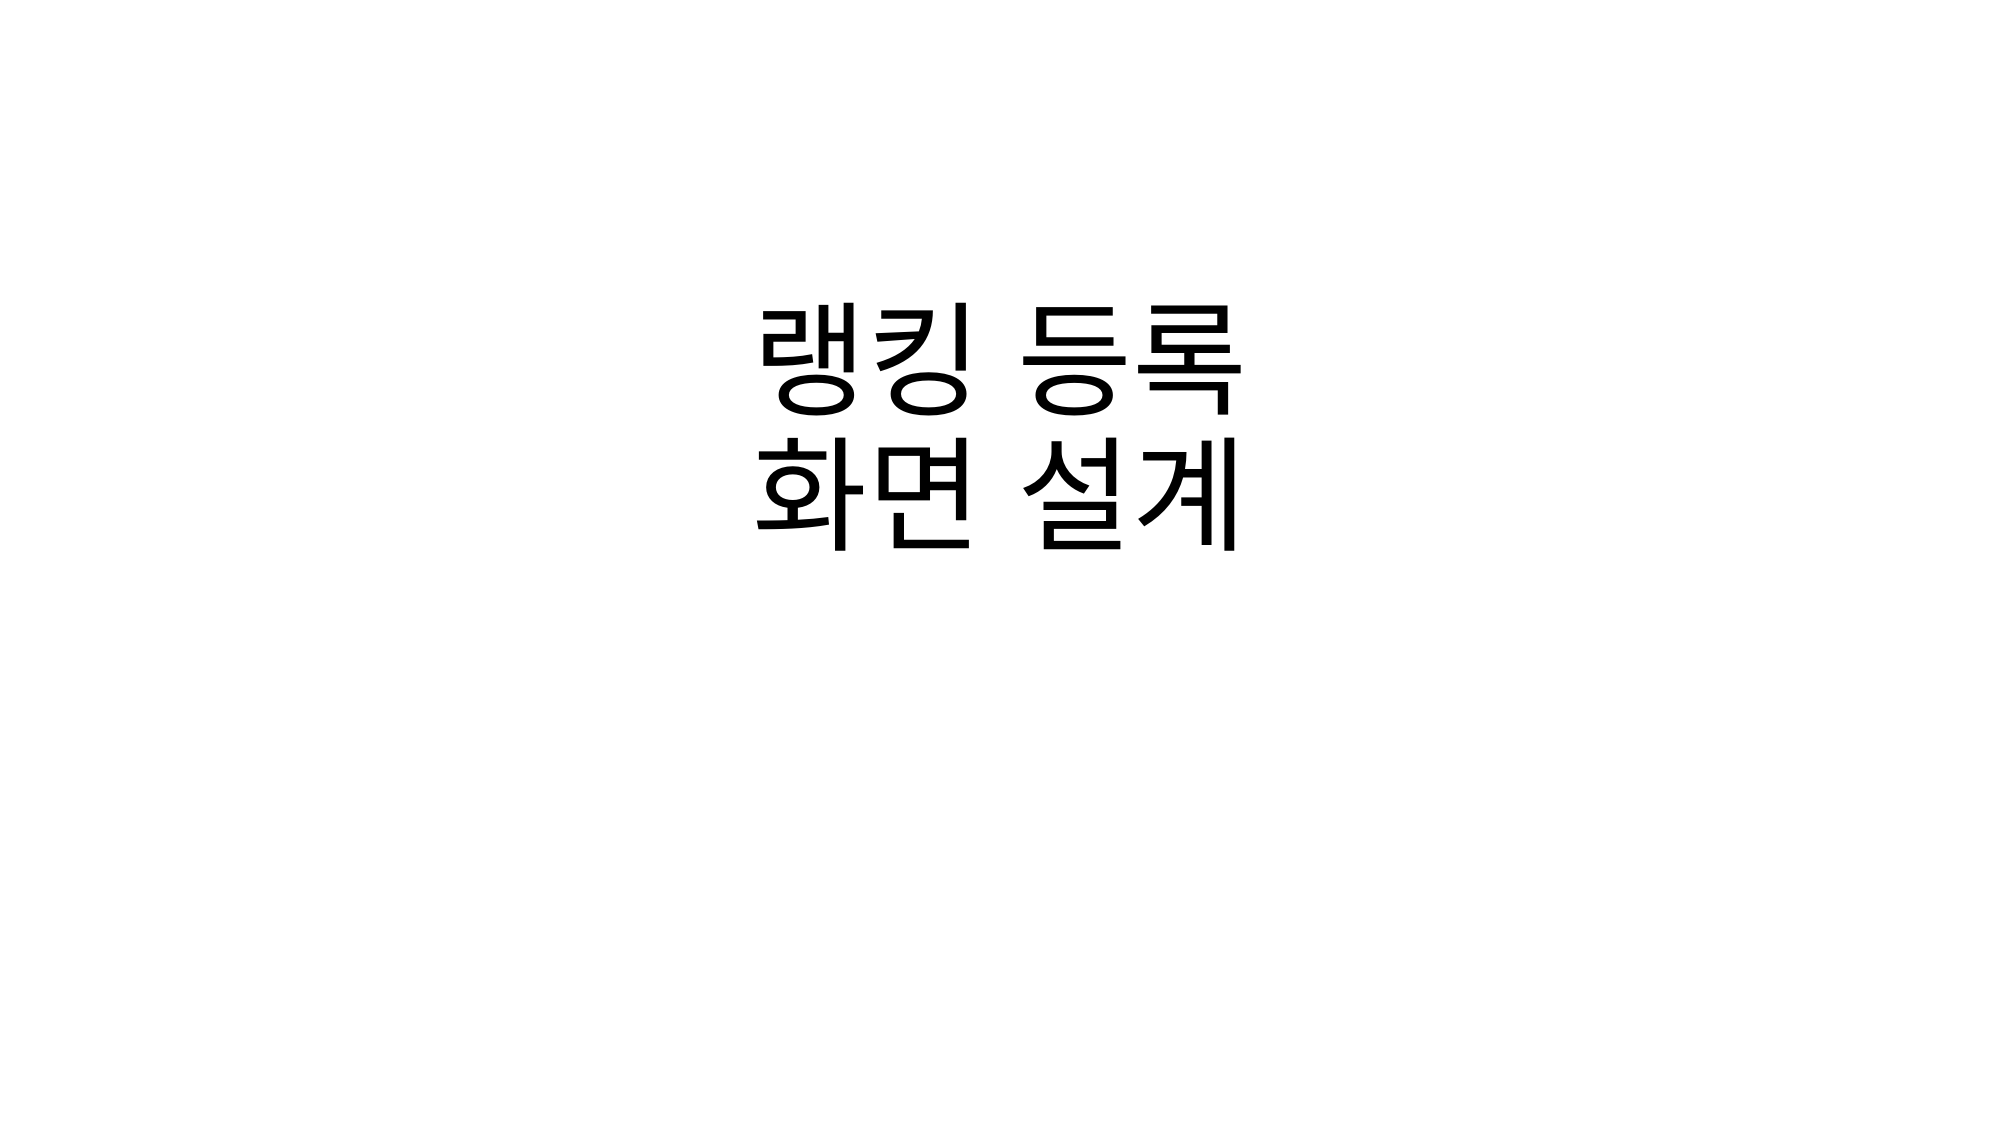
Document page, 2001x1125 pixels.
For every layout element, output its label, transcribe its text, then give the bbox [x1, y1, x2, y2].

title 랭킹 등록 화면 설계 [249, 184, 1750, 576]
